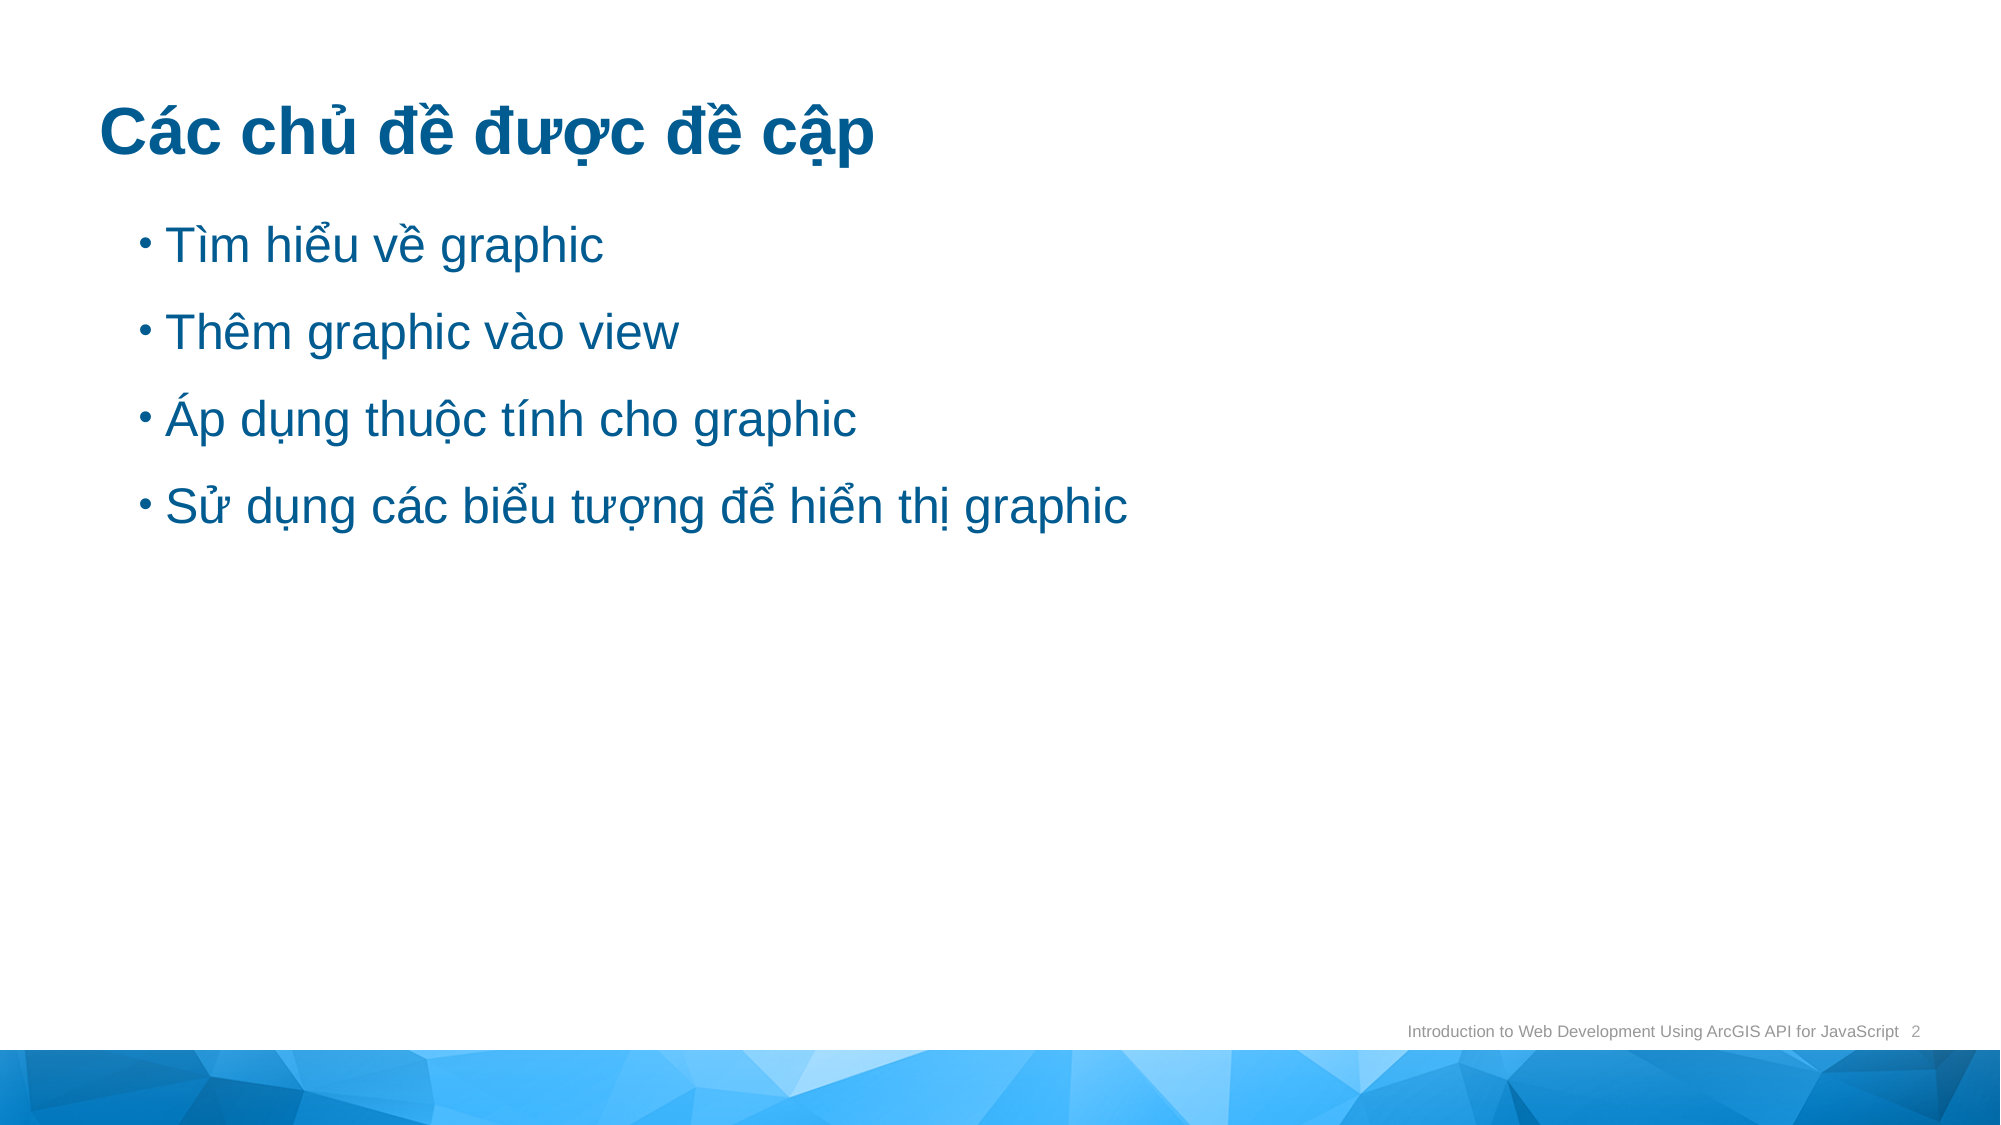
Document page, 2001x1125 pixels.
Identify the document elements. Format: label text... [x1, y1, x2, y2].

picture [0, 1050, 2000, 1125]
list Tìm hiểu về graphic Thêm graphic vào view Áp dụng thuộc tính cho graphic Sử dụng các biểu tượng để hiển thị graphic [137, 212, 1863, 1013]
title Các chủ đề được đề cập [99, 87, 1900, 178]
